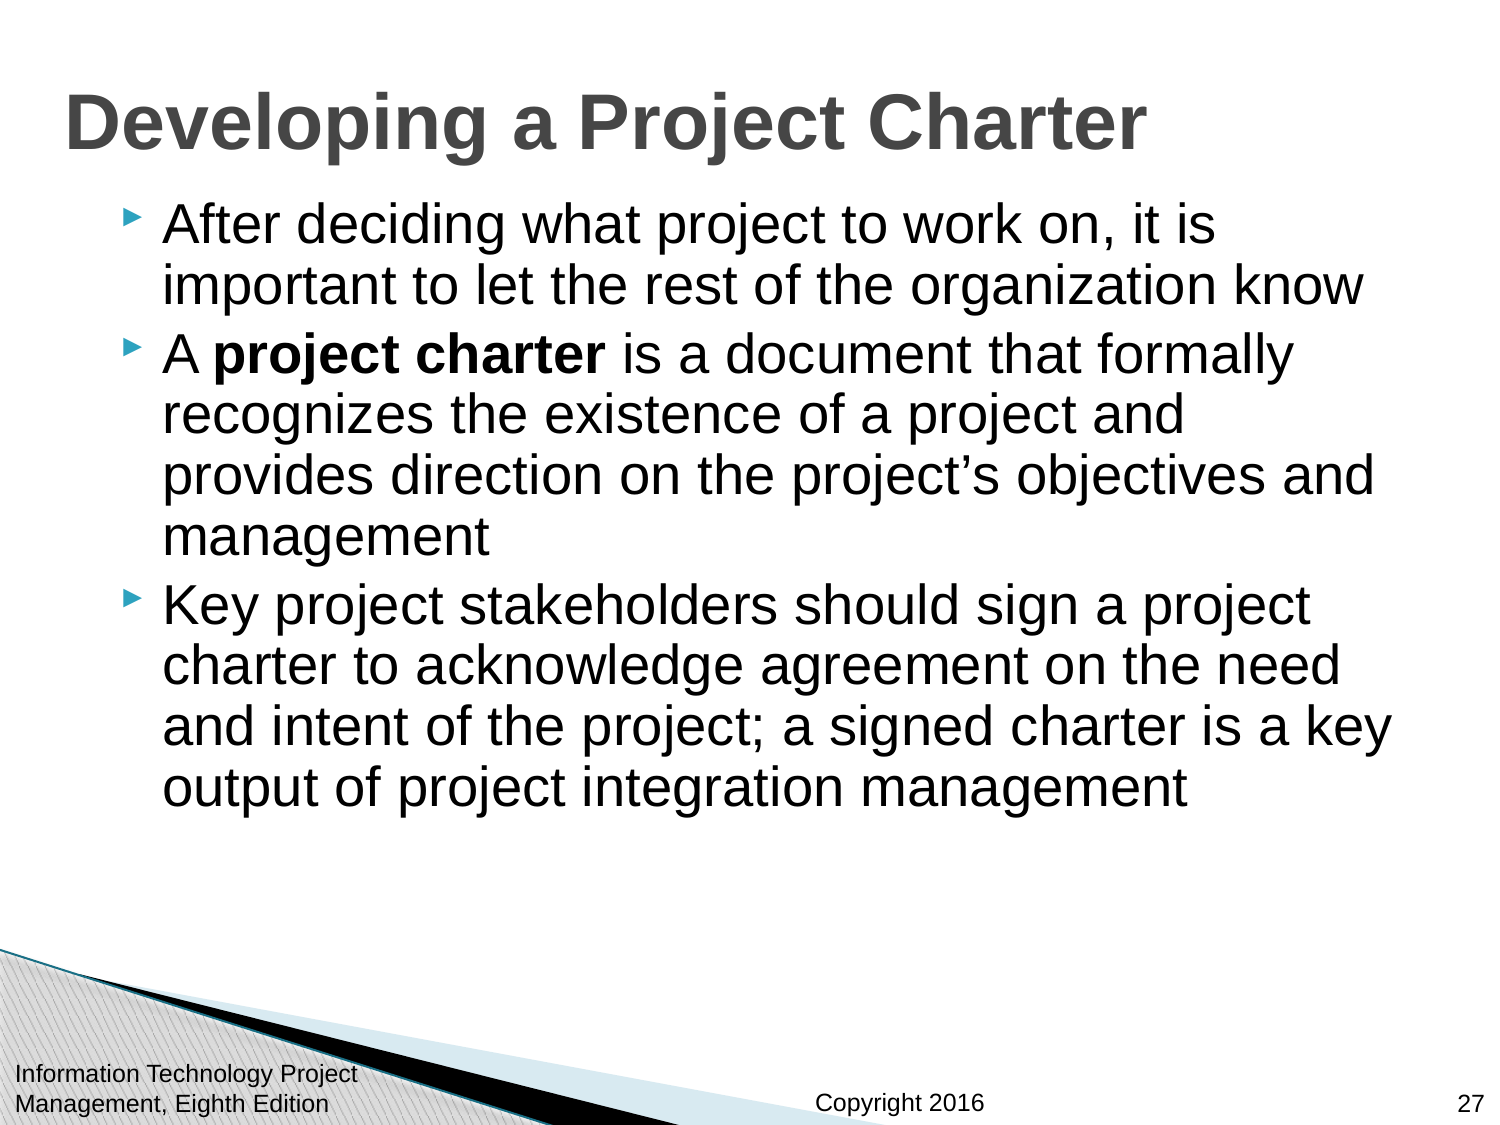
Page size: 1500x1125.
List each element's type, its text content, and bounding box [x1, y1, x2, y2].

title Developing a Project Charter [50, 62, 1500, 173]
footer Information Technology Project Management, Eighth Edition [0, 1065, 386, 1125]
slide_number 27 [1412, 1065, 1500, 1125]
list After deciding what project to work on, it is important to let the rest of the organization know A project charter is a document that formally recognizes the existence of a project and provides direction on the project’s objectives and management Key project stakeholders should sign a project charter to acknowledge agreement on the need and intent of the project; a signed charter is a key output of project integration management [87, 187, 1425, 1038]
